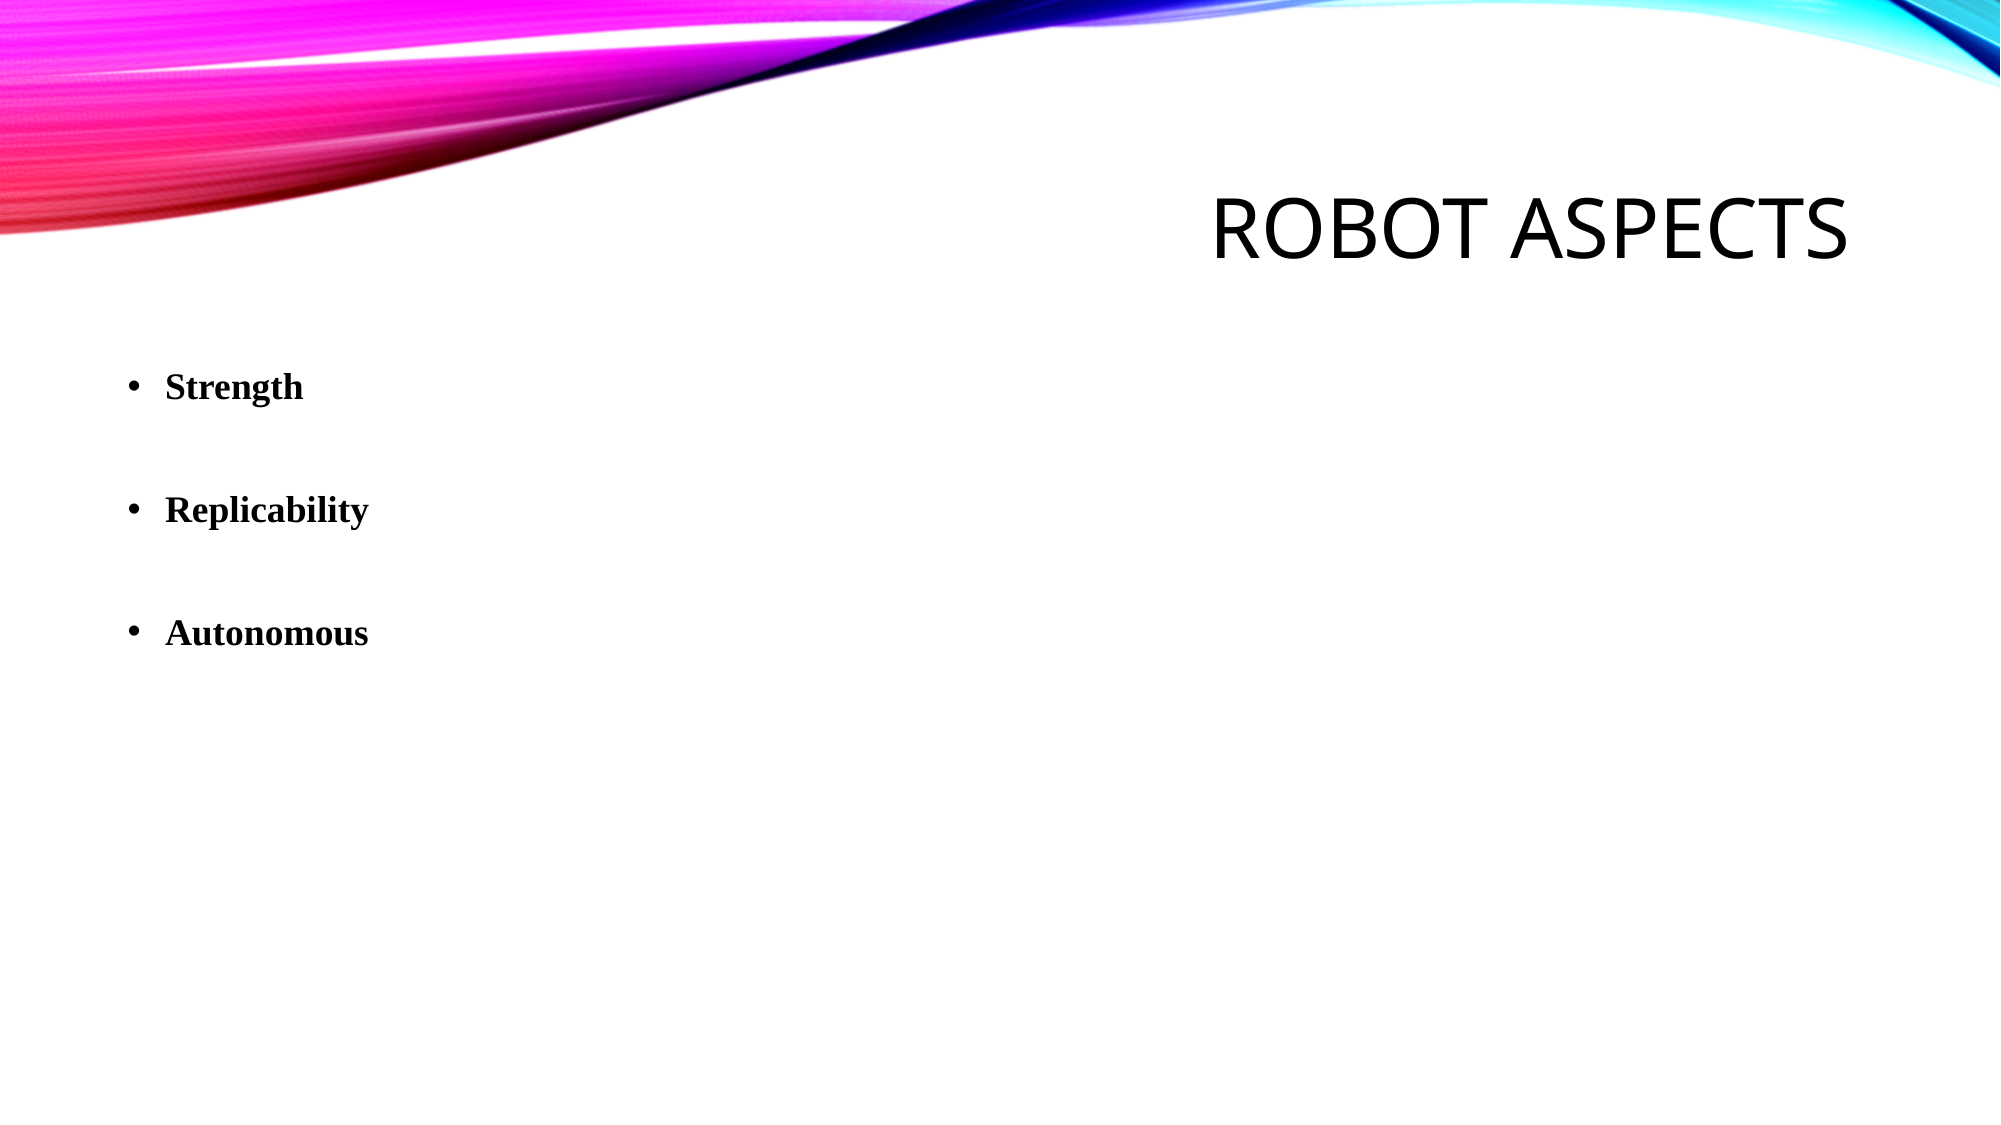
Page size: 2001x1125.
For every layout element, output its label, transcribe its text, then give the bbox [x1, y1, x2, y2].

picture [0, 0, 2000, 237]
list Strength Replicability Autonomous [112, 360, 1888, 1021]
title Robot aspects [474, 125, 1888, 338]
picture [1910, 0, 2000, 45]
picture [1890, 0, 2000, 75]
